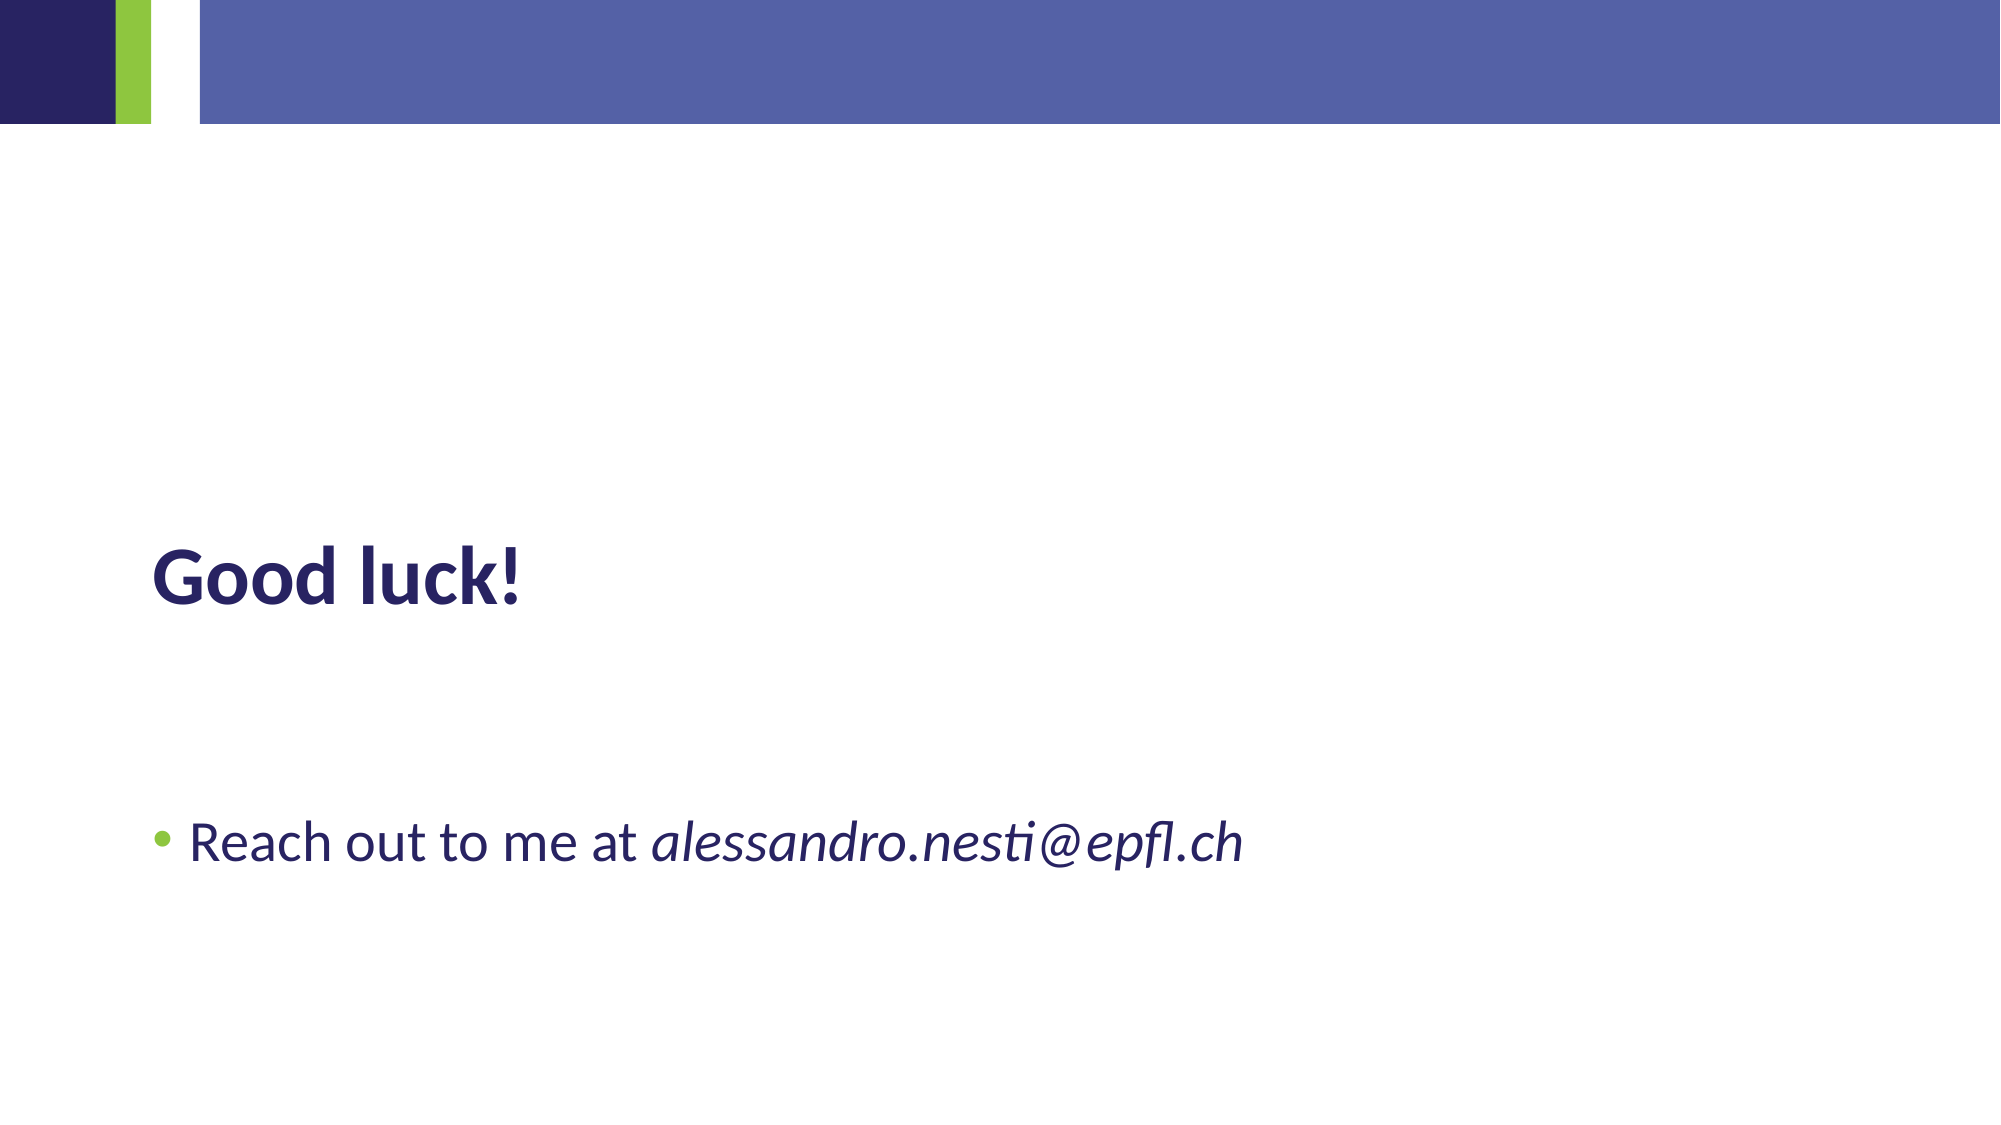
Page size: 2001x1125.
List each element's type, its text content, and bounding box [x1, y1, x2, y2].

list Good luck! Reach out to me at alessandro.nesti@epfl.ch [137, 414, 1863, 958]
